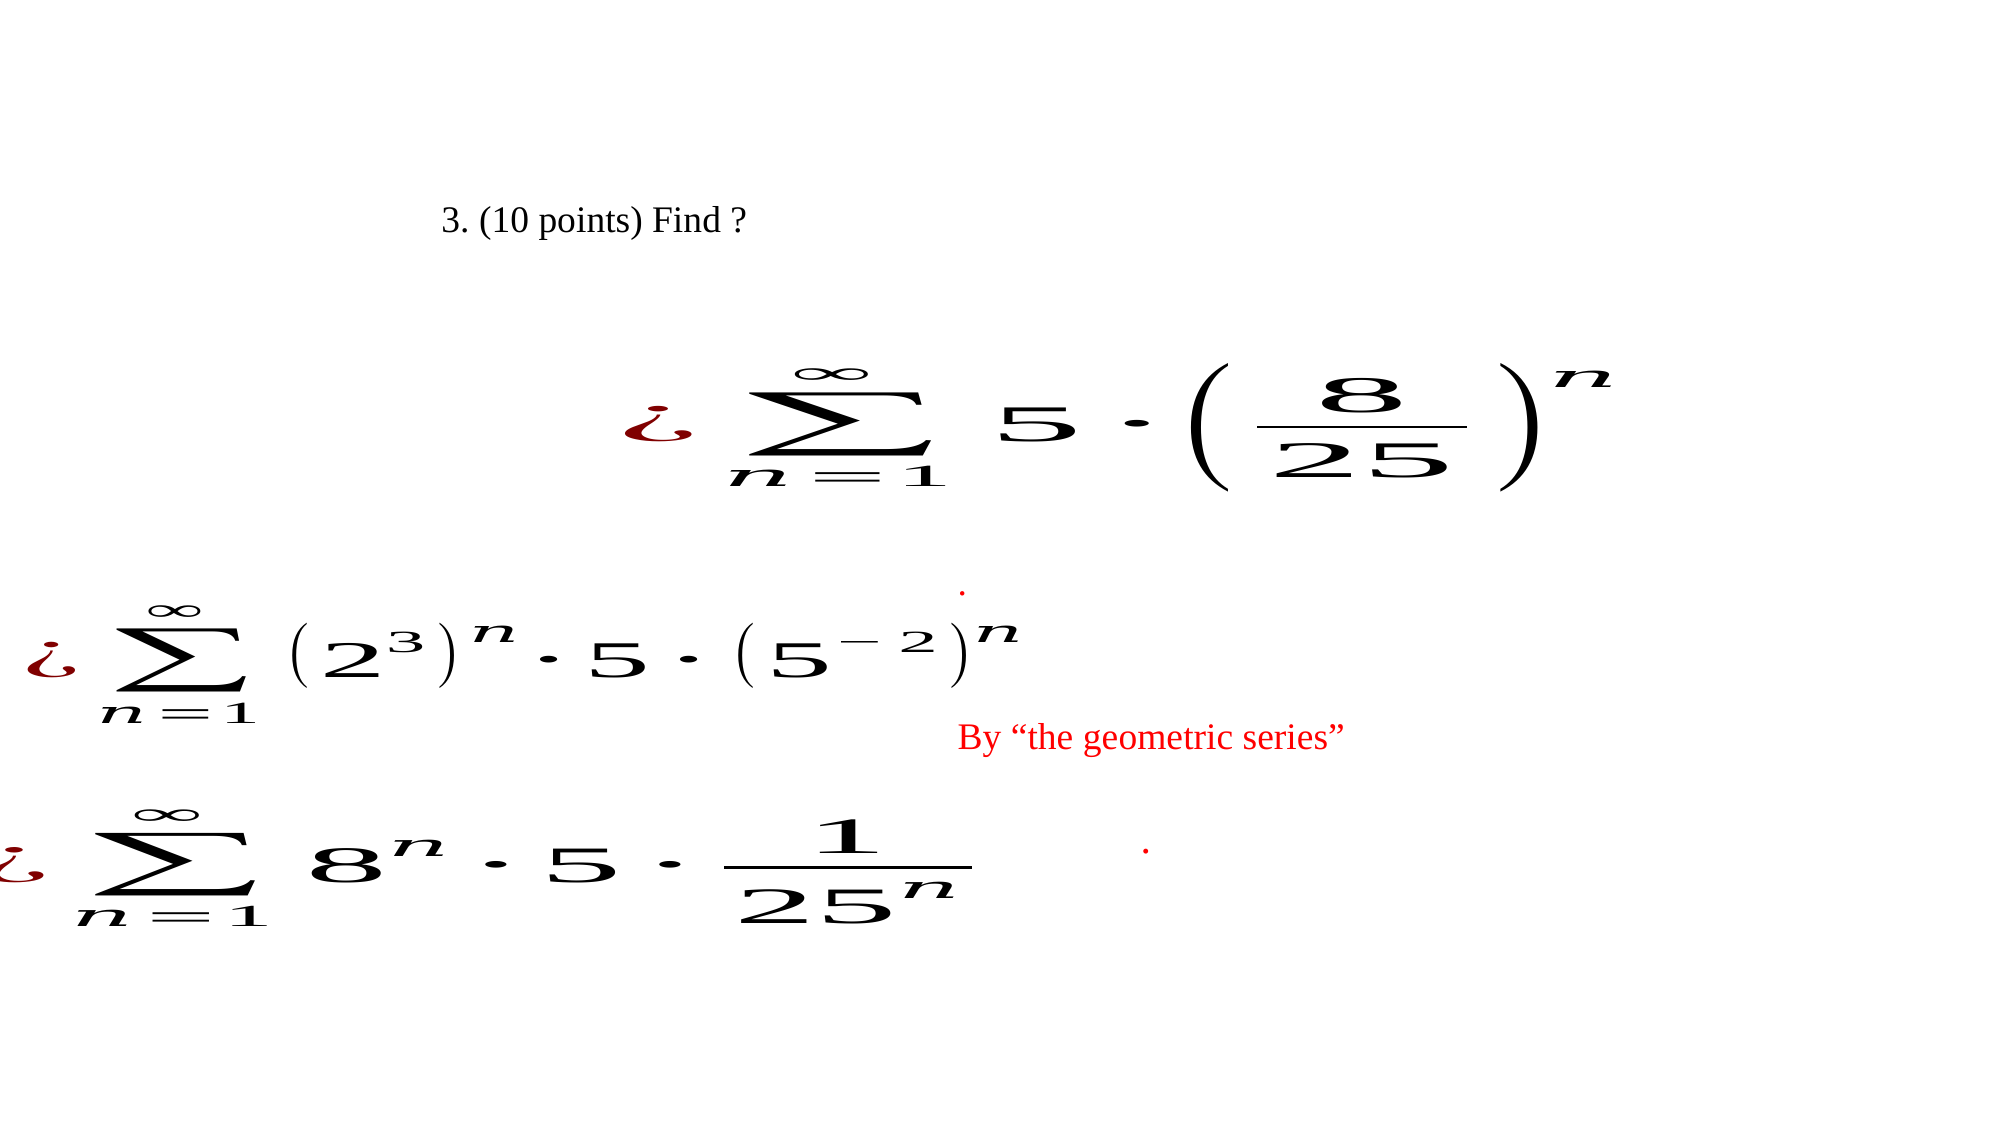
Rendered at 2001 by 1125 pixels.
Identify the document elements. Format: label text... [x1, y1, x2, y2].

text_box By “the geometric series” [867, 704, 1868, 765]
